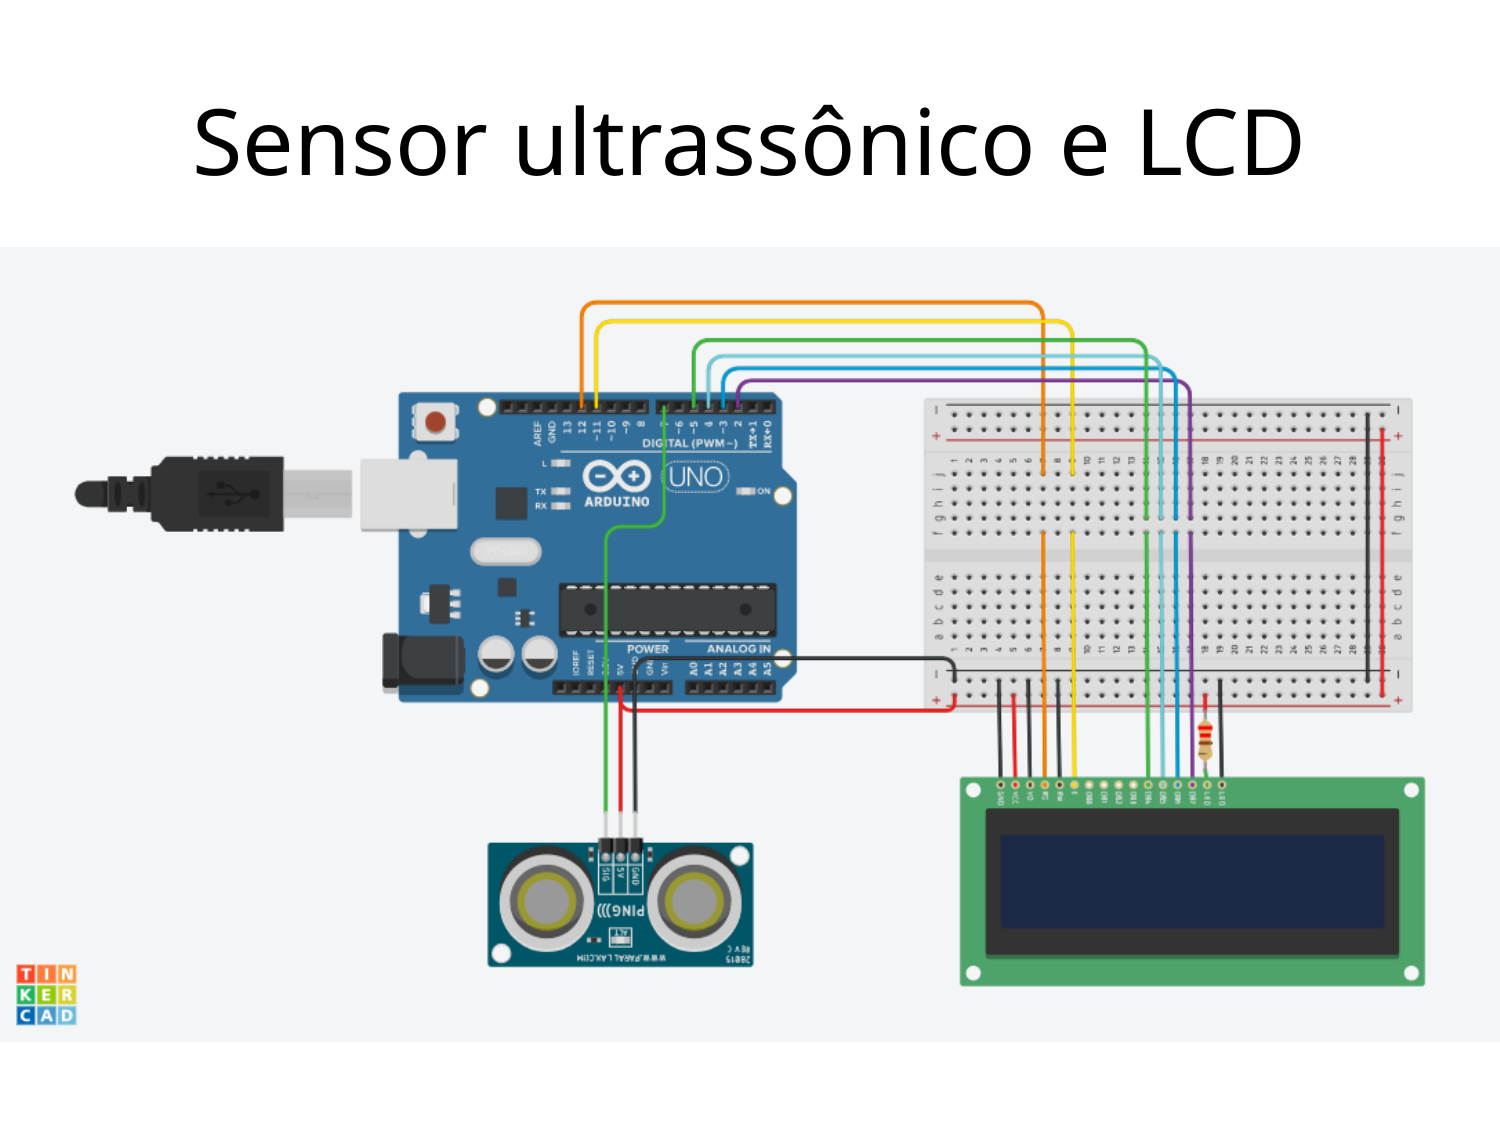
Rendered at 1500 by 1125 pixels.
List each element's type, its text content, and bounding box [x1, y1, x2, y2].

title Sensor ultrassônico e LCD [75, 45, 1425, 233]
picture [0, 247, 1500, 1043]
